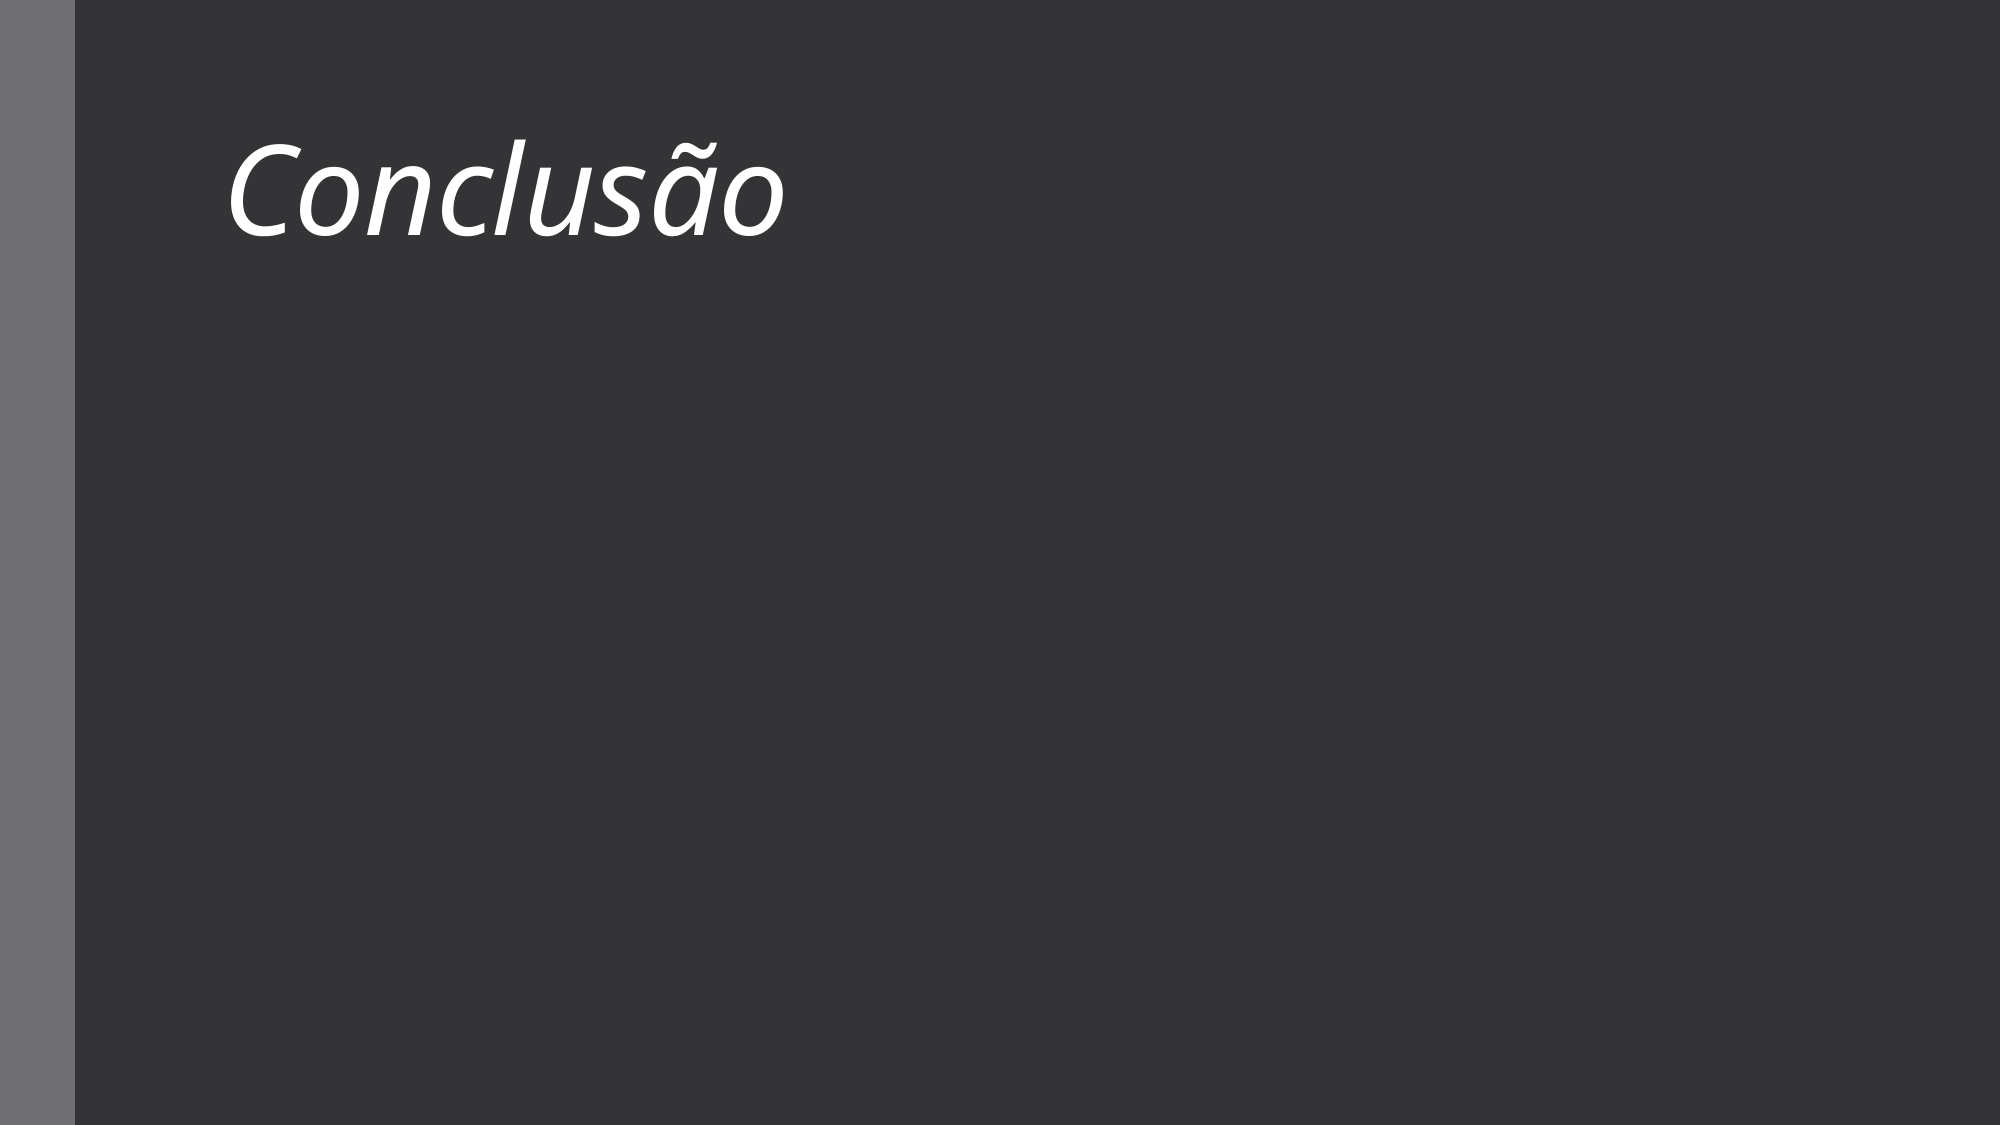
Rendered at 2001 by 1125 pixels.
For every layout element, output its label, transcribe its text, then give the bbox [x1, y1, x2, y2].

title Conclusão [206, 124, 1752, 788]
